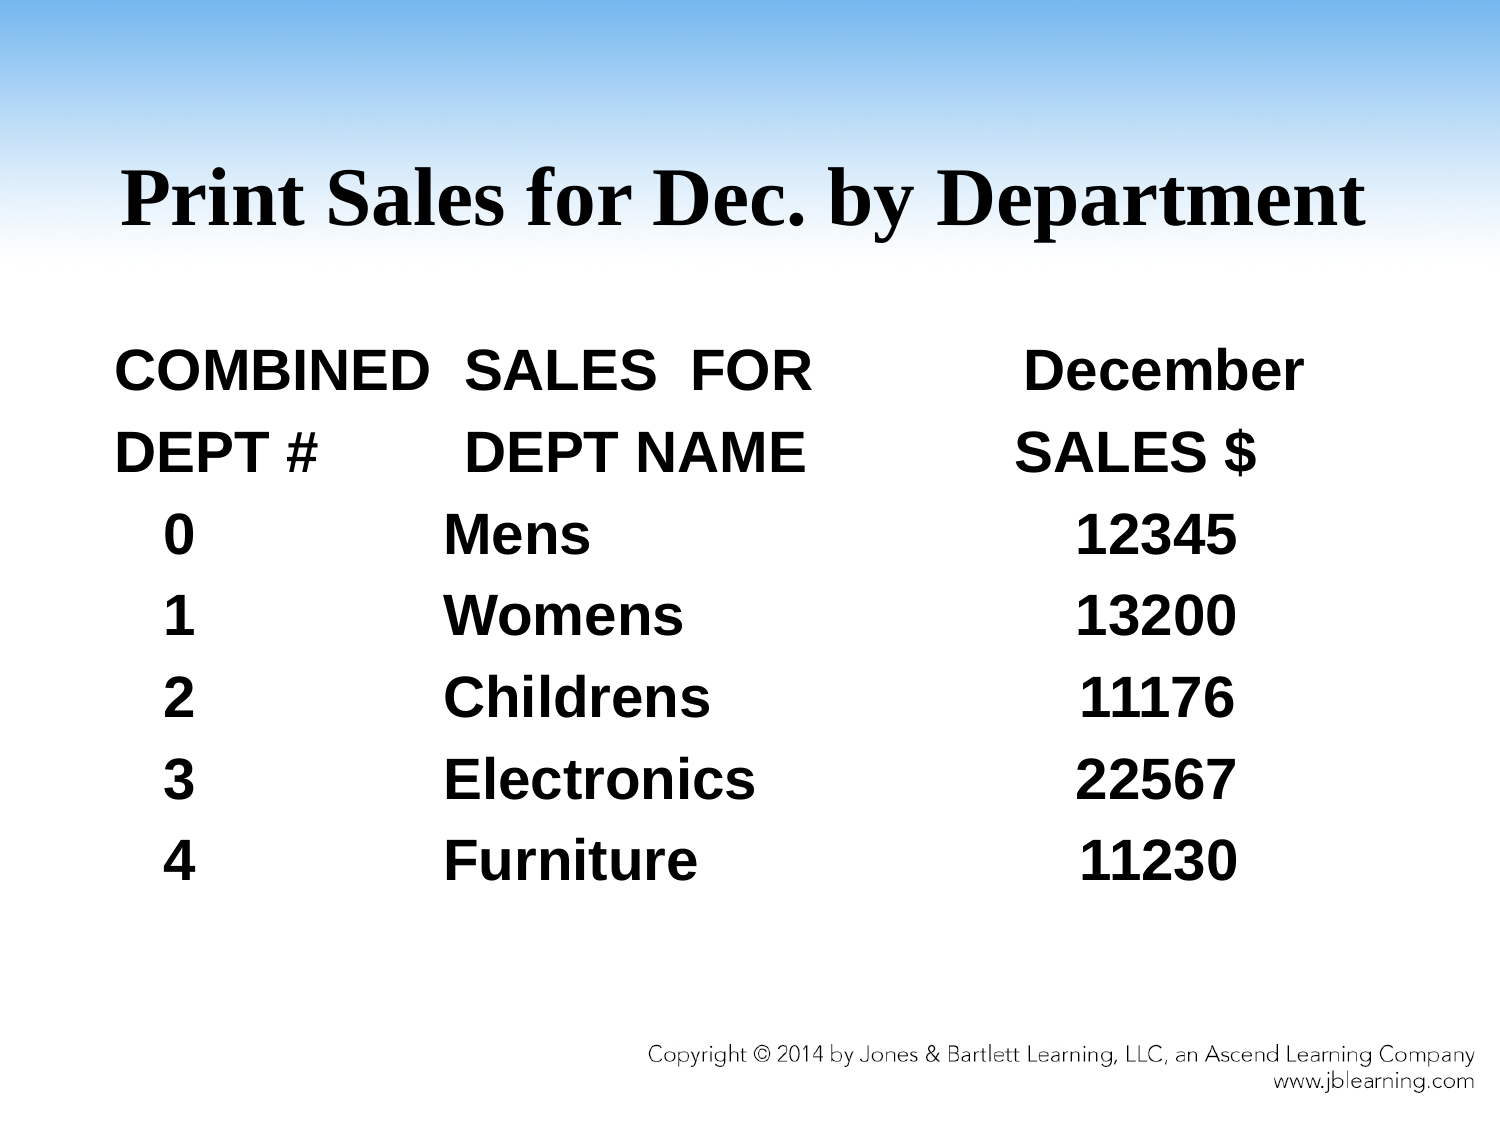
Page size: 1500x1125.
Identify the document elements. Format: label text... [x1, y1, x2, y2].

picture [0, 0, 1500, 1125]
list COMBINED SALES FOR December DEPT # DEPT NAME SALES $ 0 Mens 12345 1 Womens 13200 2 Childrens 11176 3 Electronics 22567 4 Furniture 11230 [99, 324, 1388, 1000]
title Print Sales for Dec. by Department [99, 112, 1388, 250]
